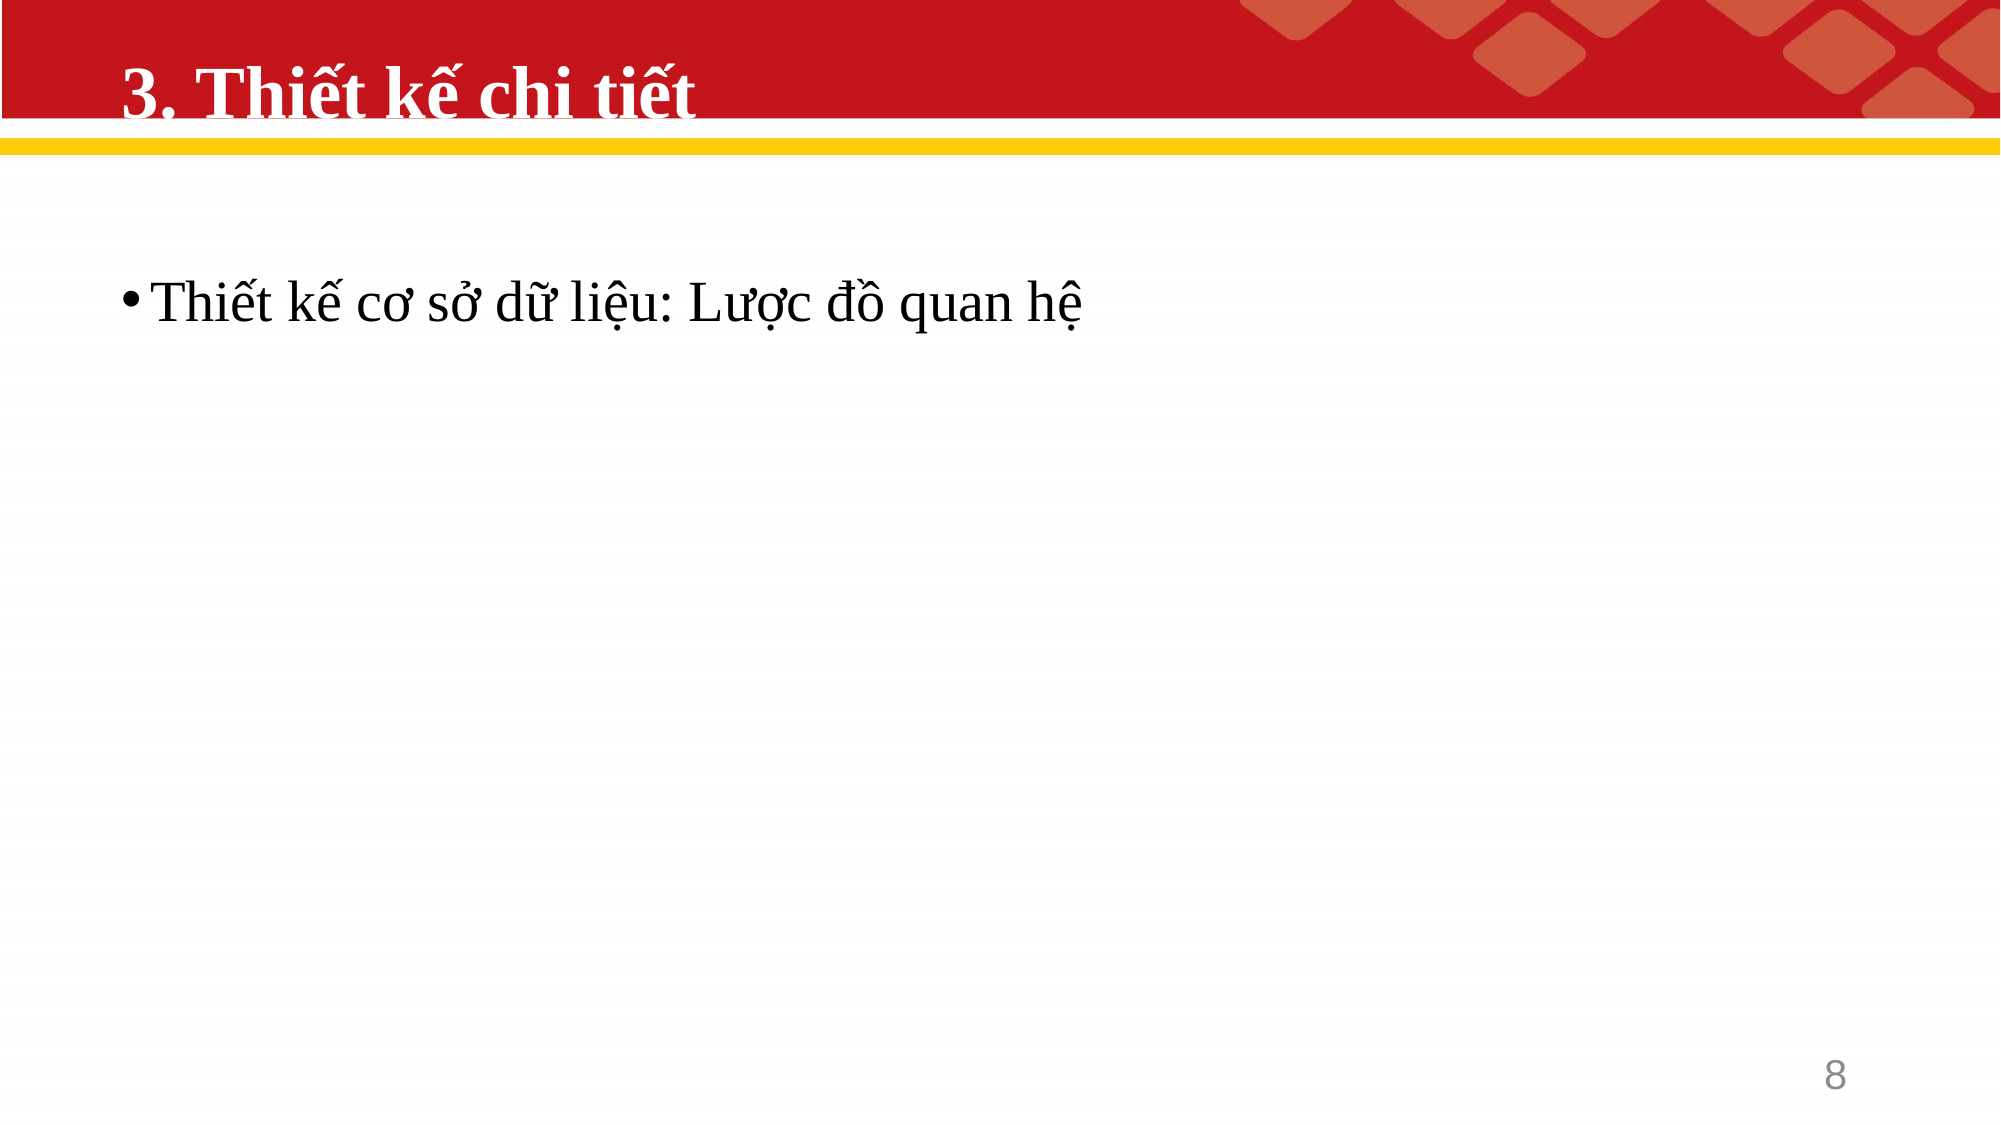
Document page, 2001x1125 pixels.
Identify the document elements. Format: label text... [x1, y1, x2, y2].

title 3. Thiết kế chi tiết [106, 0, 1863, 204]
slide_number 8 [1412, 1042, 1863, 1103]
picture [0, 0, 2001, 1125]
list Thiết kế cơ sở dữ liệu: Lược đồ quan hệ [106, 220, 1764, 1025]
